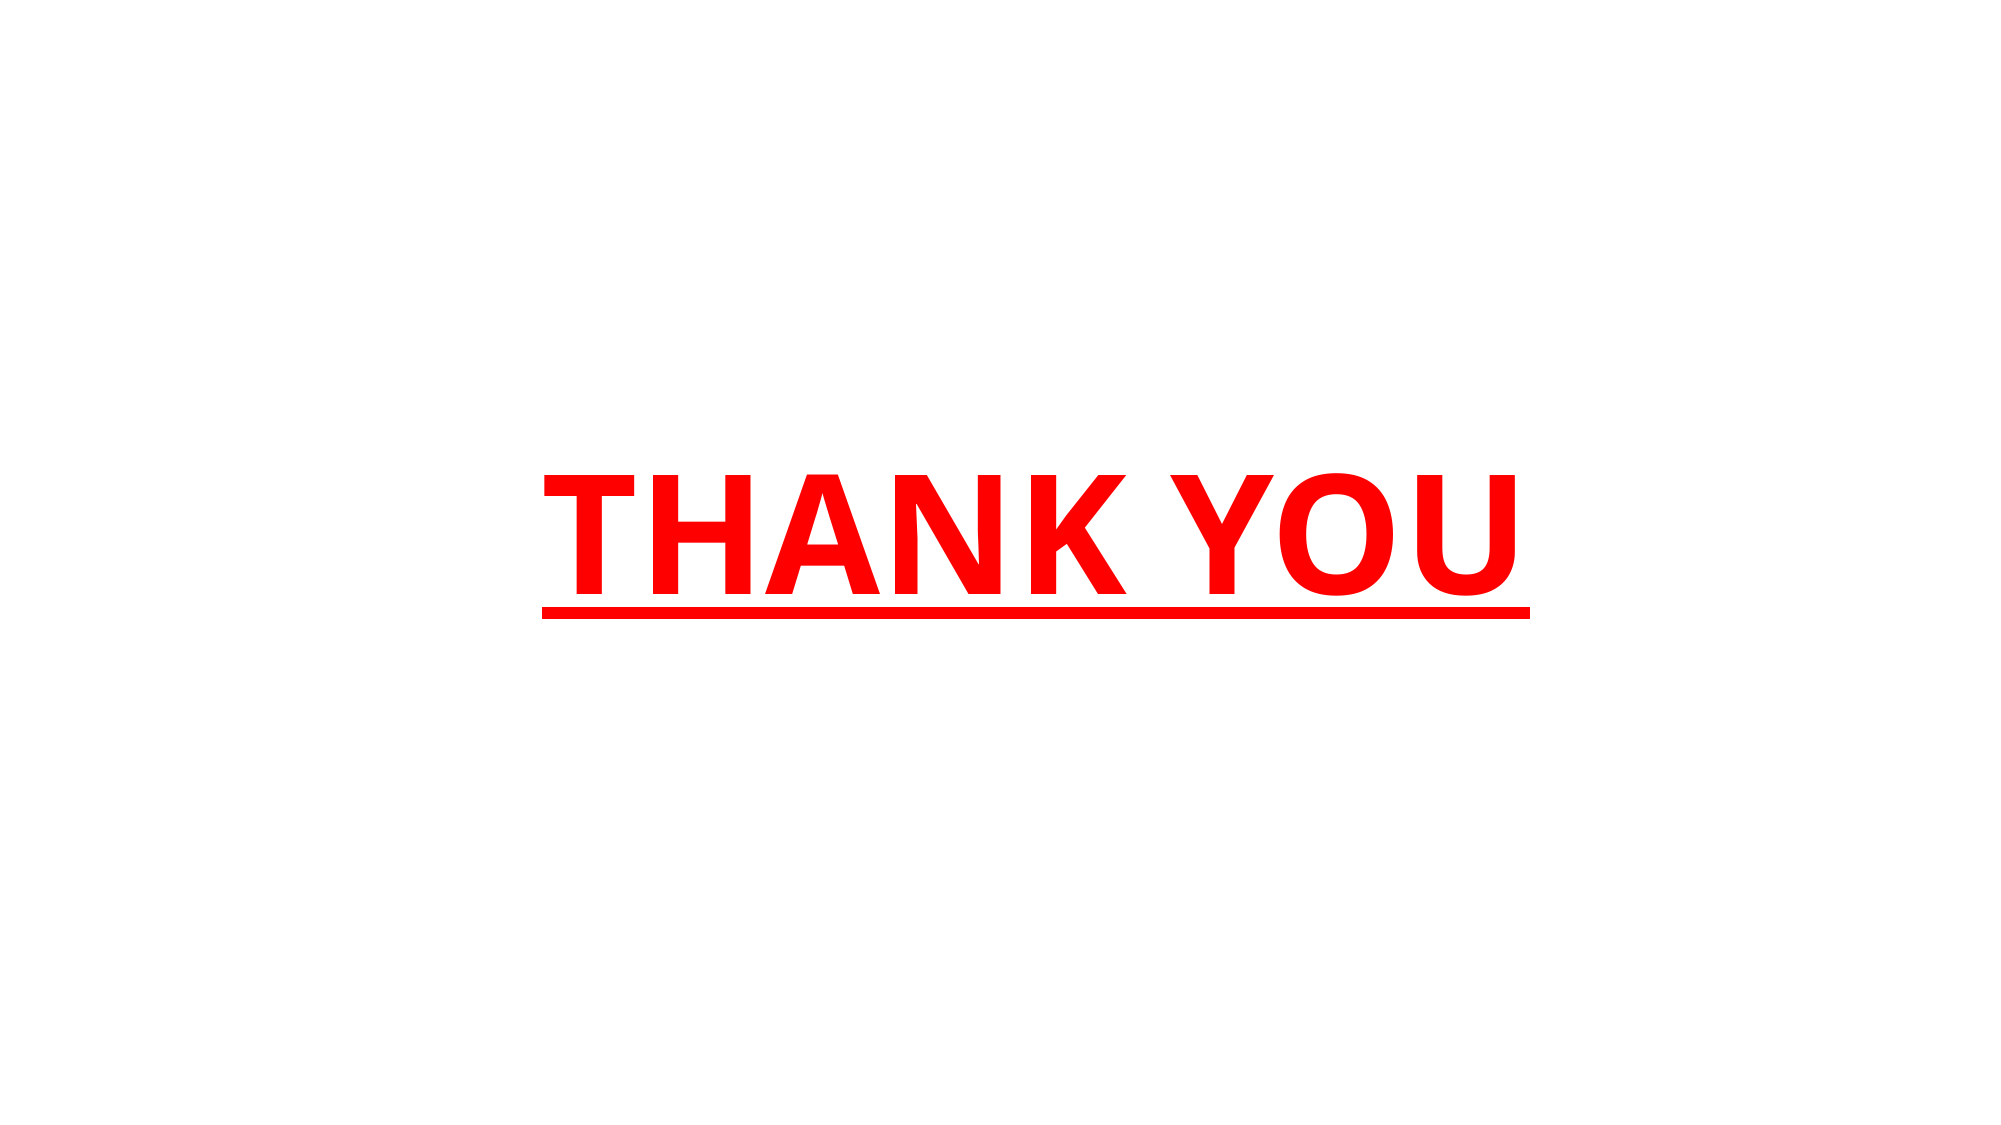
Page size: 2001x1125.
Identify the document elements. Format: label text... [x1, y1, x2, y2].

title THANK YOU [173, 431, 1899, 650]
